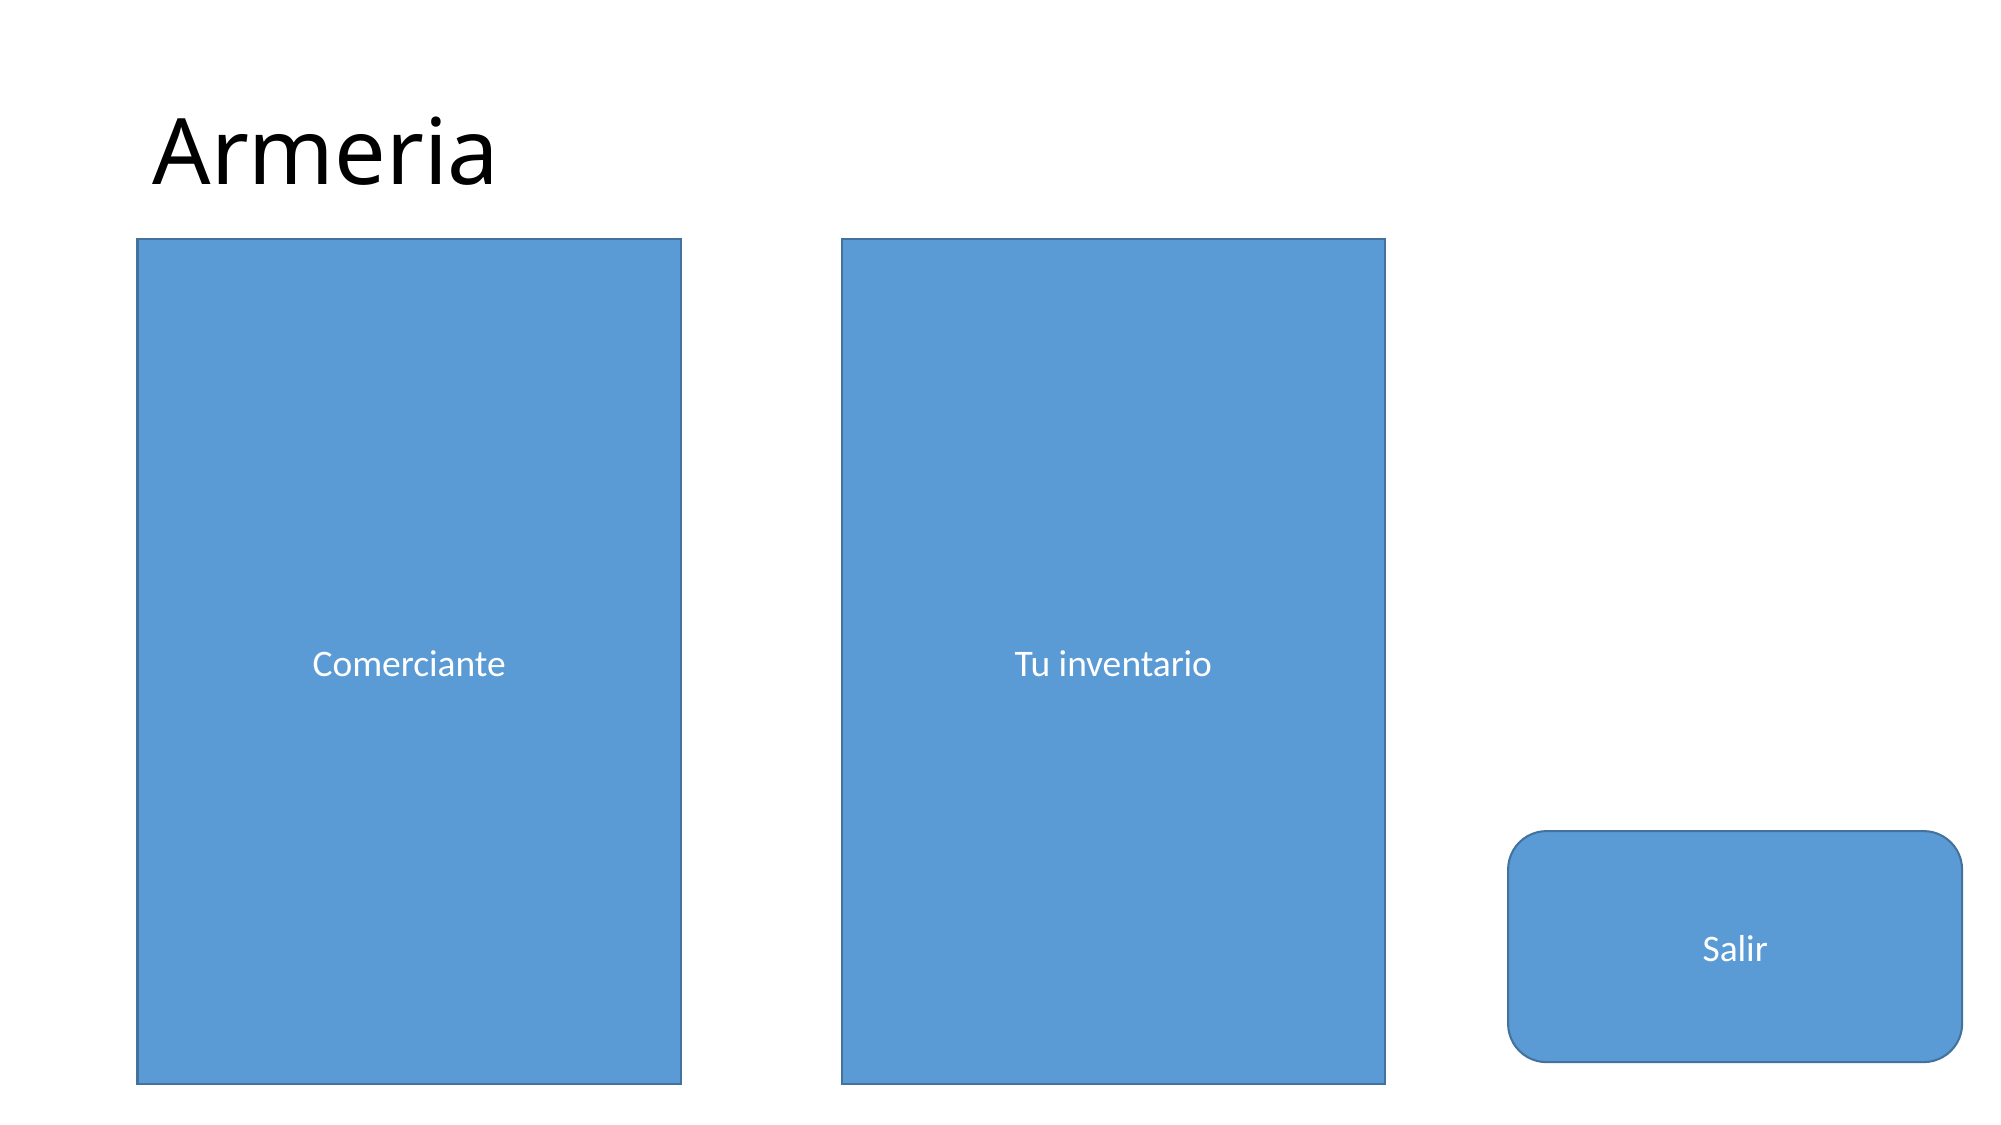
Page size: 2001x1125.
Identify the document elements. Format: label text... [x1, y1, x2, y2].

text_box Comerciante [136, 238, 682, 1085]
text_box Salir [1507, 830, 1964, 1064]
title Armeria [137, 45, 1863, 264]
text_box Tu inventario [841, 238, 1386, 1085]
